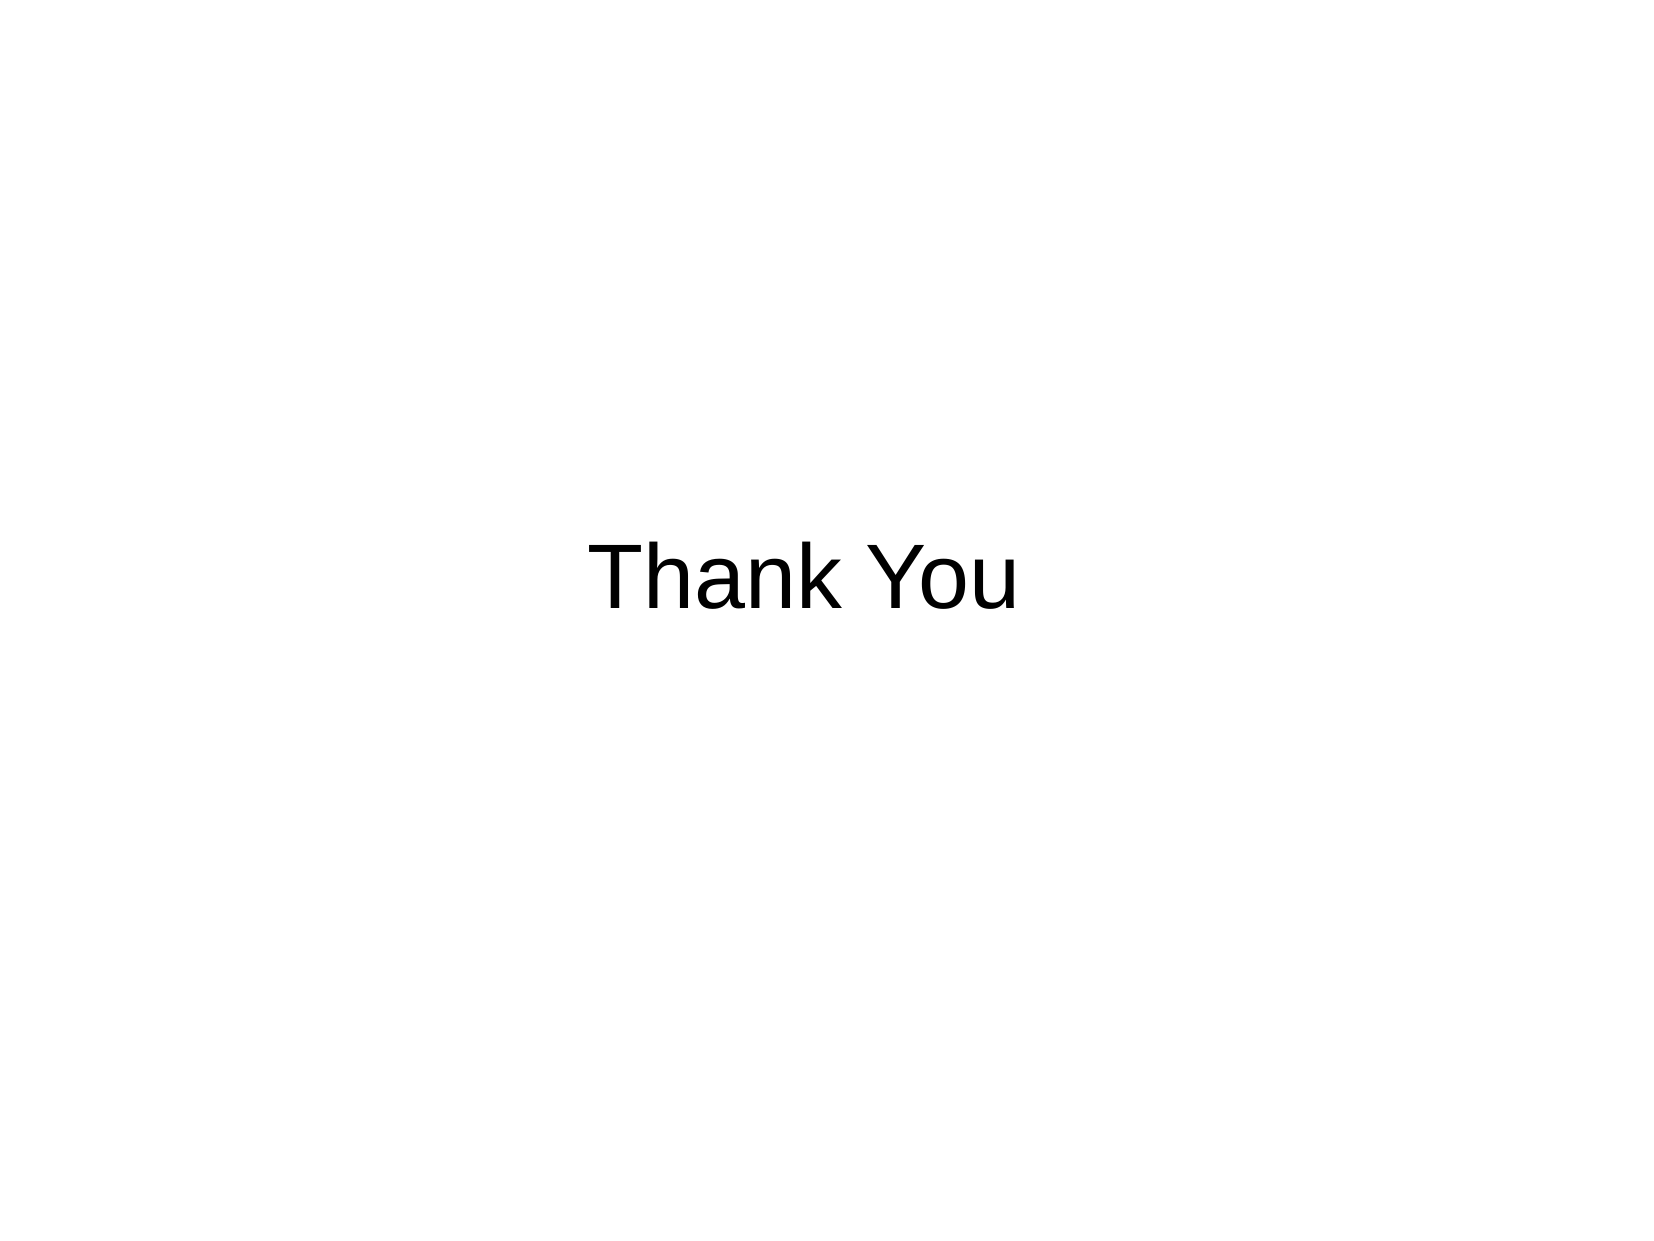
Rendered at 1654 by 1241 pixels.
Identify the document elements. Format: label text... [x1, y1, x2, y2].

text_box Thank You [60, 467, 1549, 675]
